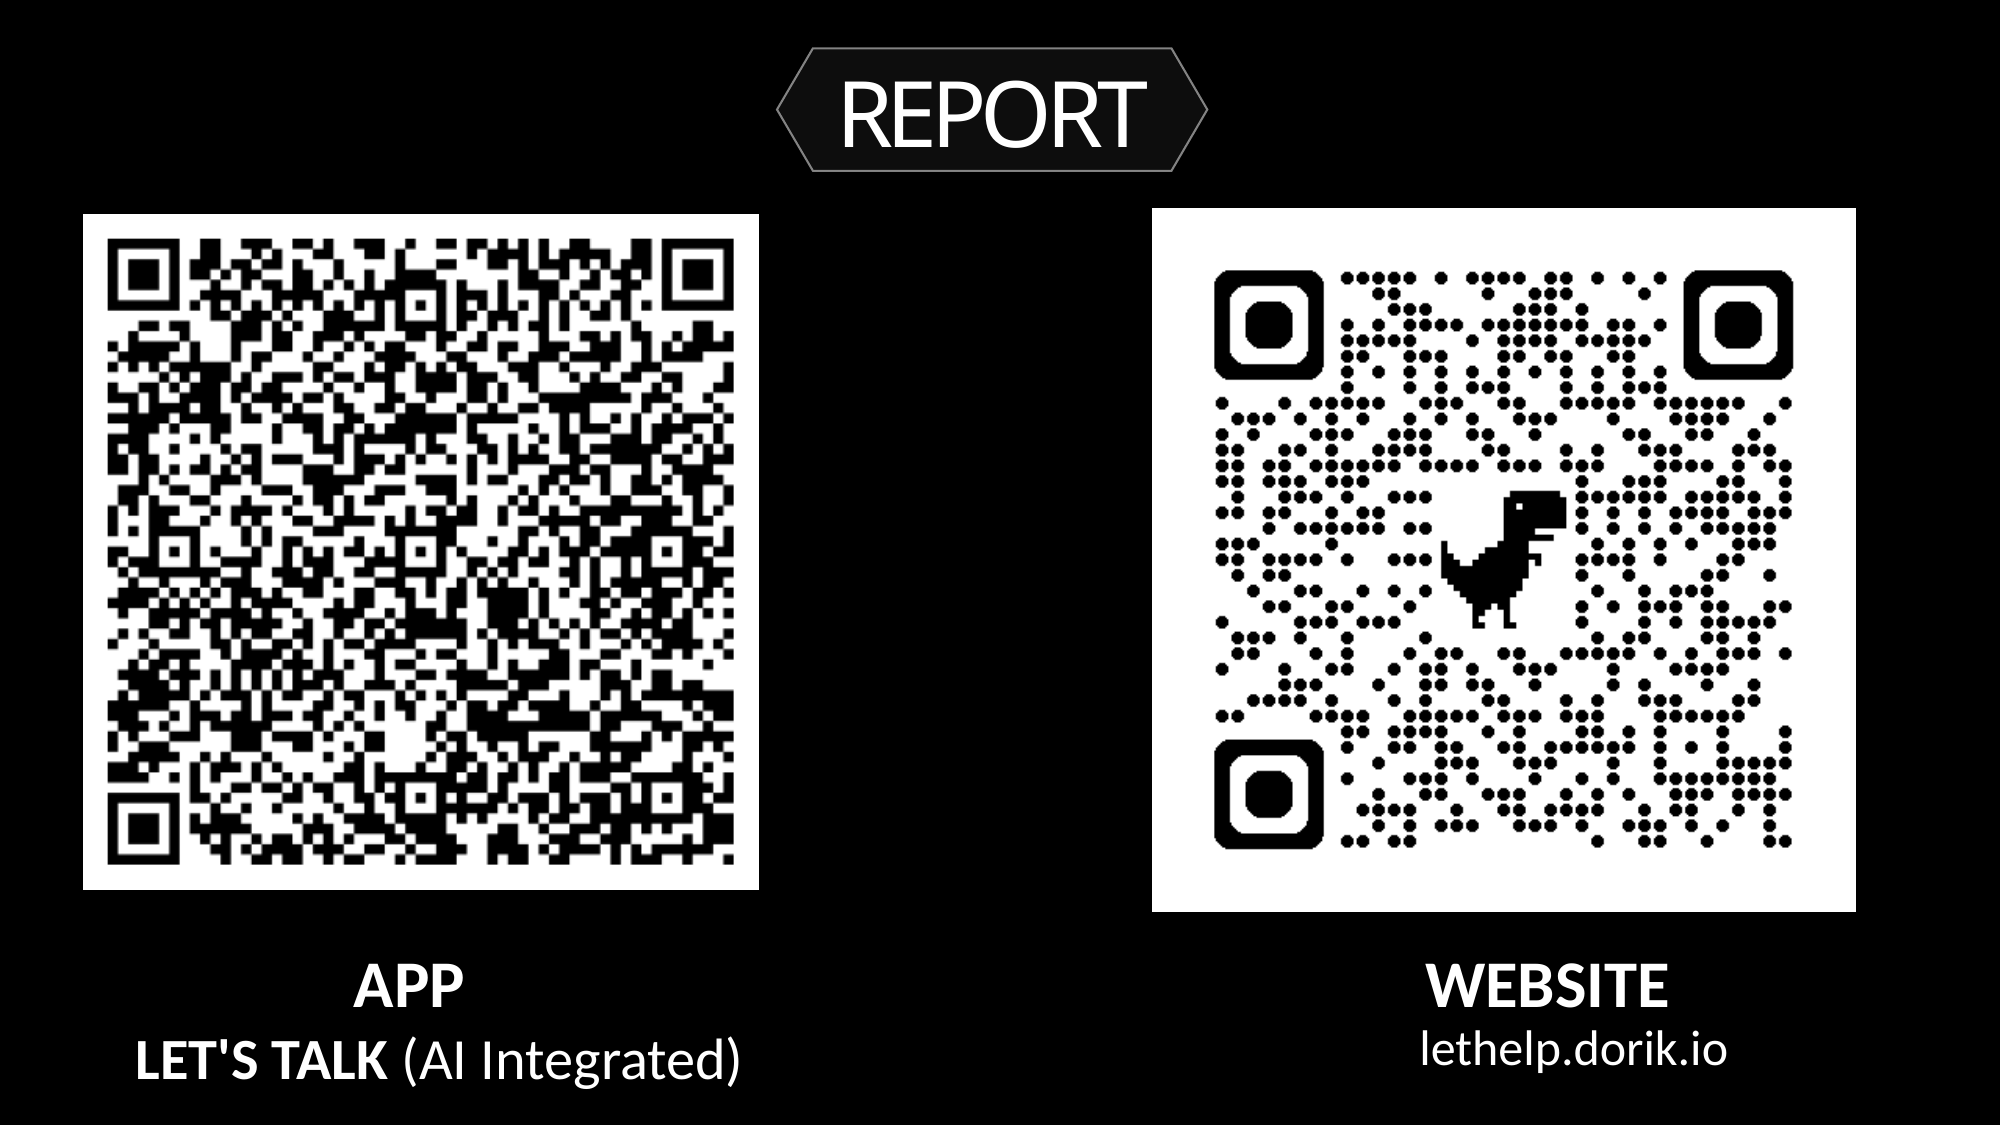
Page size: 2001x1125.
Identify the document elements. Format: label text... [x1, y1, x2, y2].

picture [83, 214, 759, 890]
text_box APP WEBSITE [83, 933, 2000, 1028]
text_box LET'S TALK (AI Integrated) [121, 1013, 777, 1099]
picture [1152, 208, 1856, 912]
text_box REPORT [821, 48, 1163, 173]
text_box lethelp.dorik.io [1404, 1008, 1749, 1083]
text_box [775, 47, 1209, 172]
